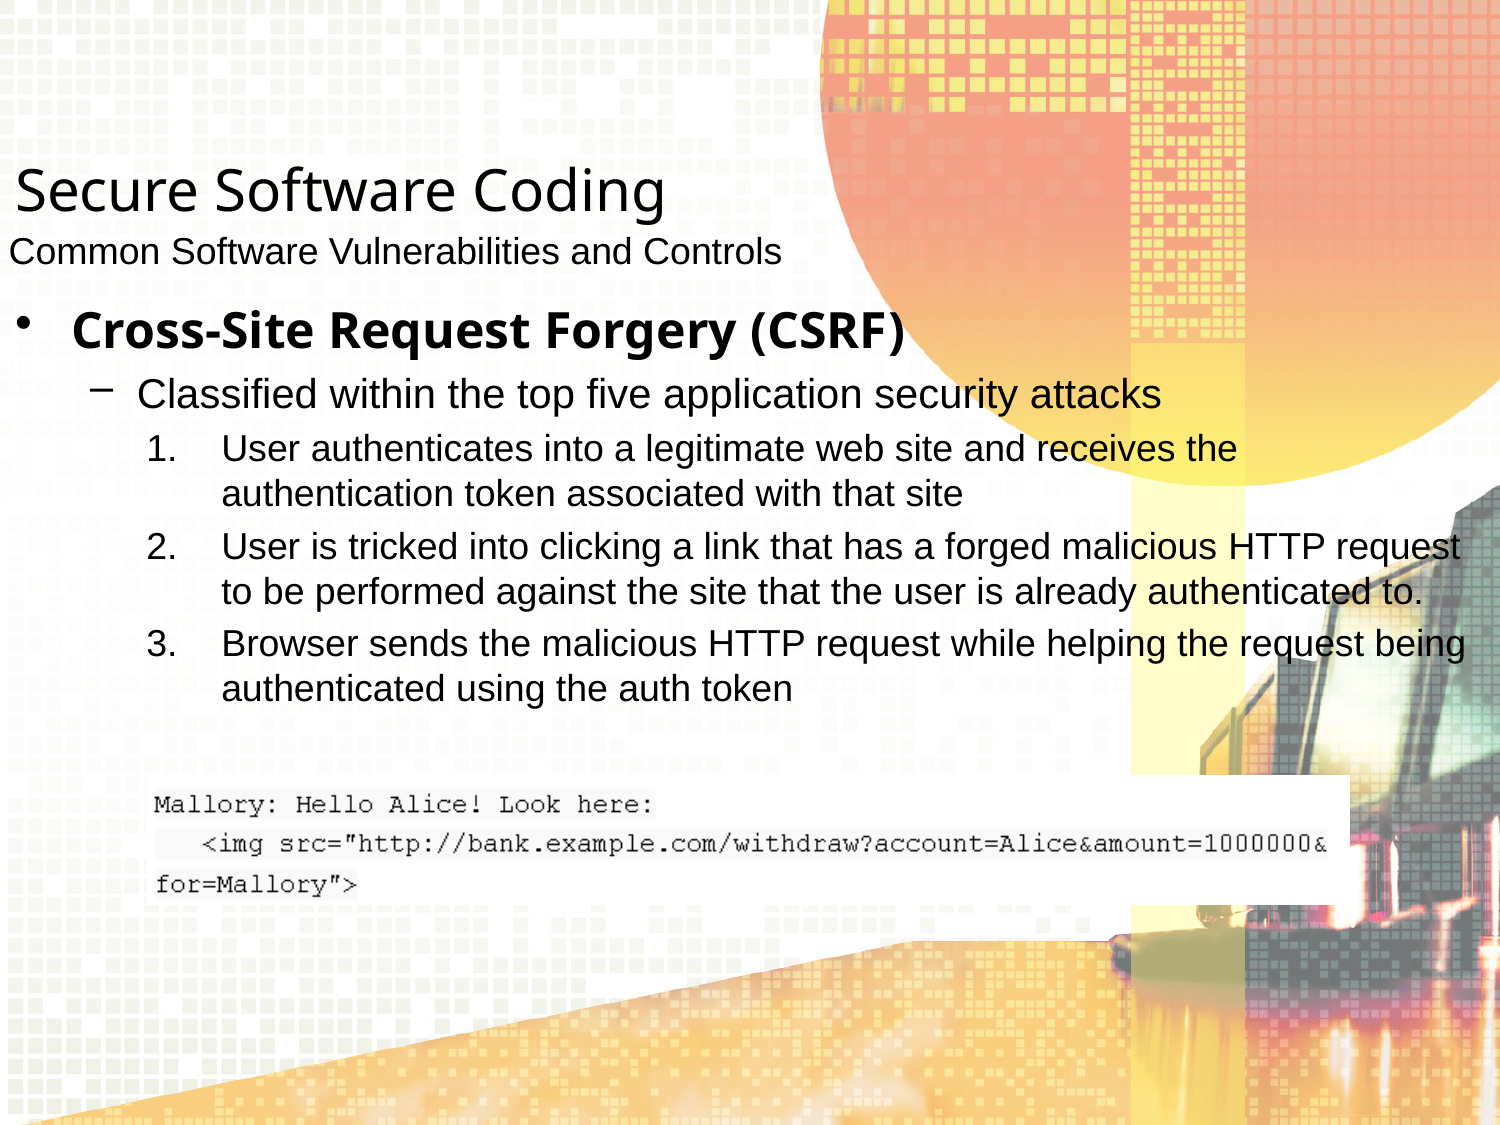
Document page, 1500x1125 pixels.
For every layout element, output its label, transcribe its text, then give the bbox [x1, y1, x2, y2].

text_box Secure Software Coding [0, 113, 1038, 264]
list Cross-Site Request Forgery (CSRF) Classified within the top five application security attacks User authenticates into a legitimate web site and receives the authentication token associated with that site User is tricked into clicking a link that has a forged malicious HTTP request to be performed against the site that the user is already authenticated to. Browser sends the malicious HTTP request while helping the request being authenticated using the auth token [0, 290, 1495, 1125]
text_box Common Software Vulnerabilities and Controls [0, 219, 928, 280]
picture [147, 774, 1350, 905]
